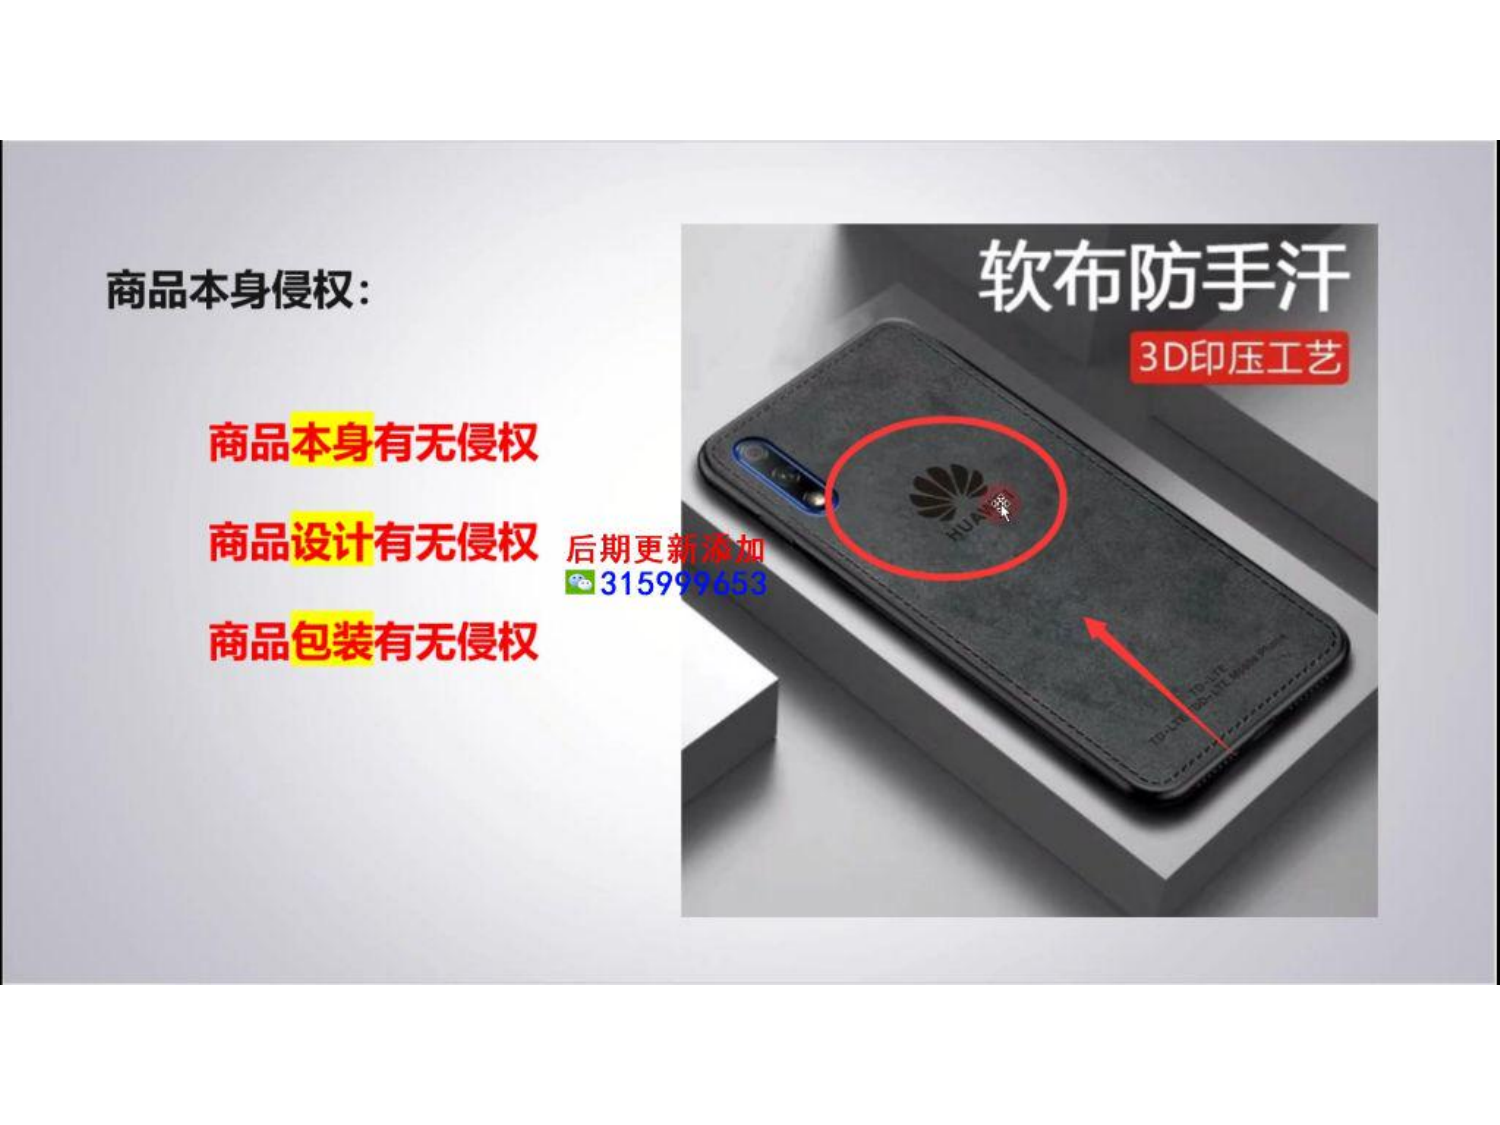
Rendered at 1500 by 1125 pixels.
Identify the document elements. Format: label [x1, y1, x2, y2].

picture [0, 140, 1500, 985]
